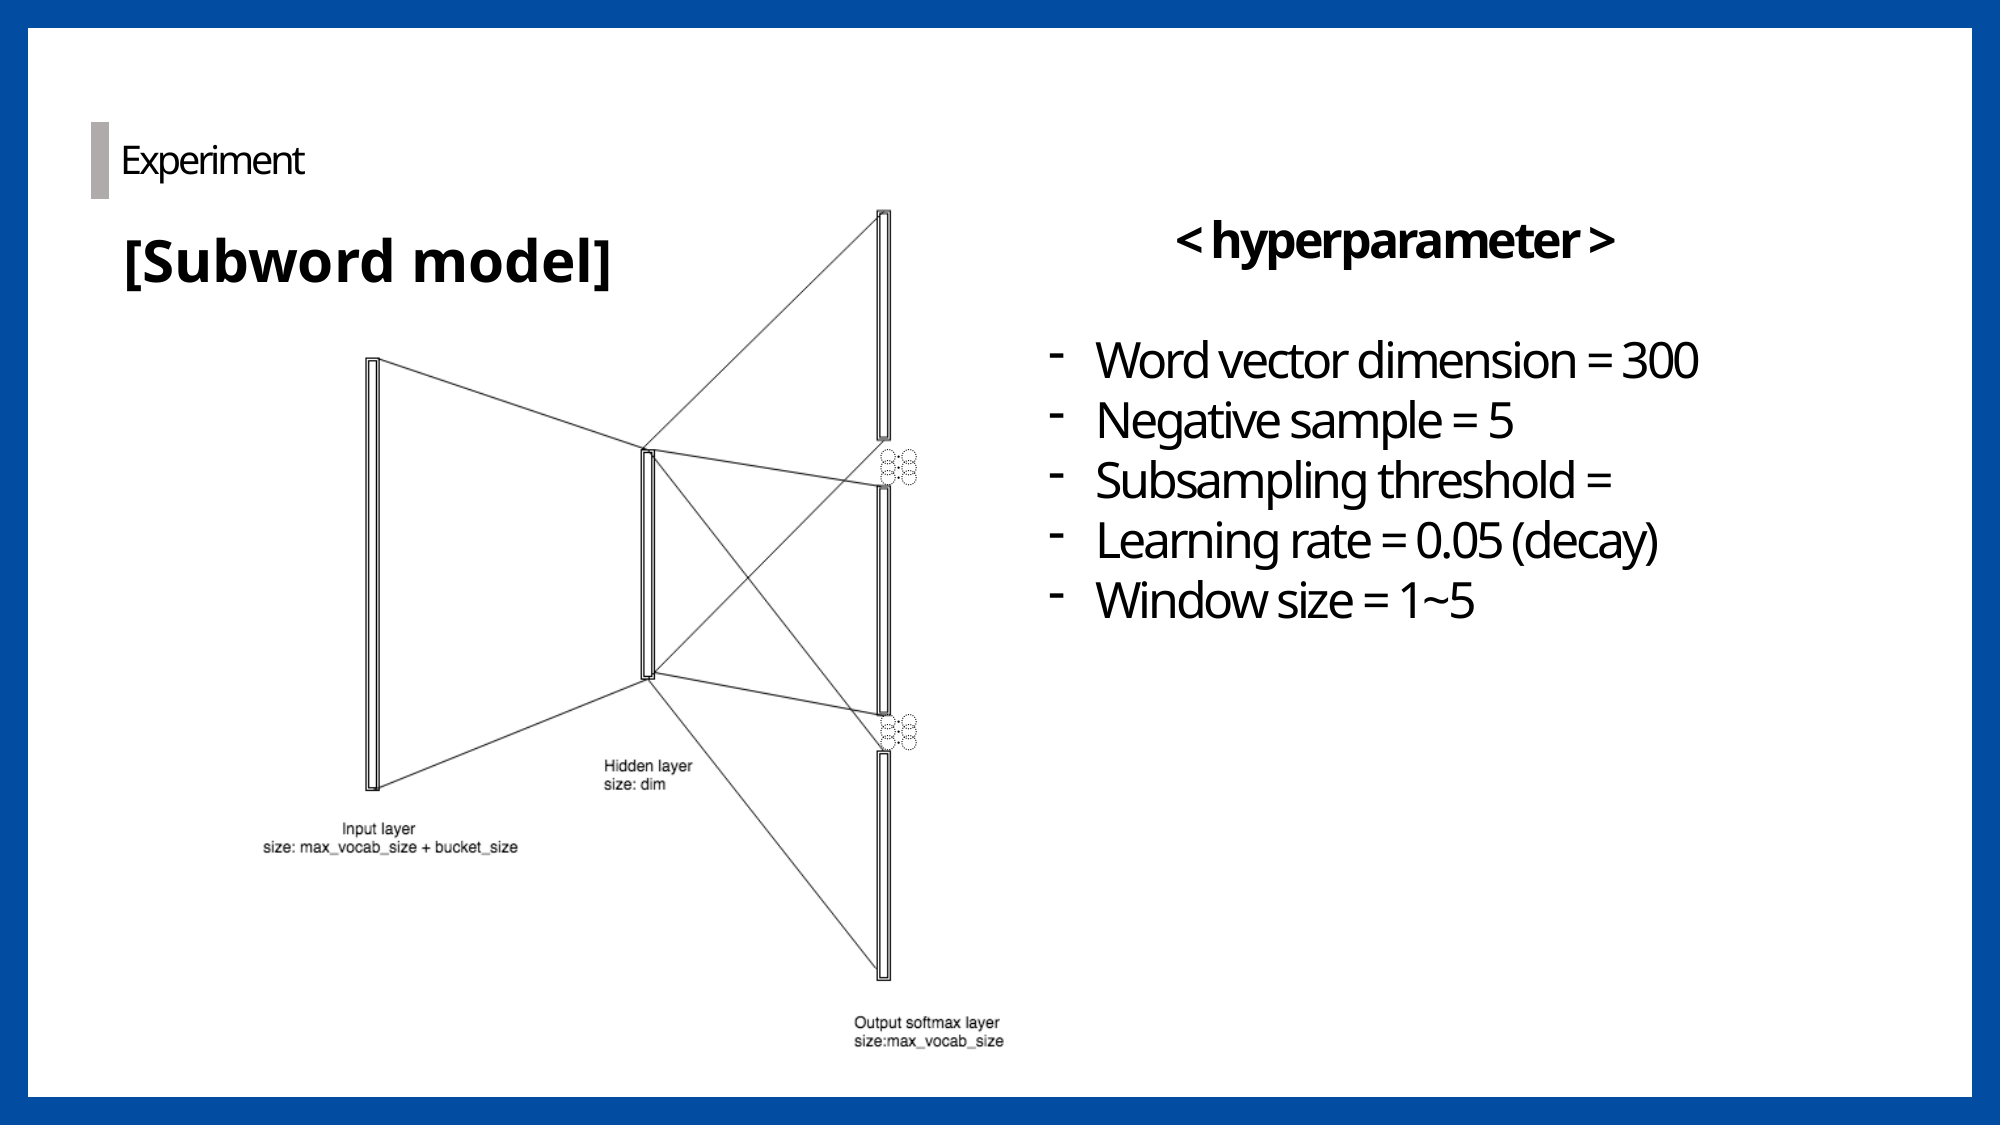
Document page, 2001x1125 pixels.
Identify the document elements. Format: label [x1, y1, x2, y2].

picture [241, 190, 1034, 1061]
text_box [0, 0, 2000, 1125]
